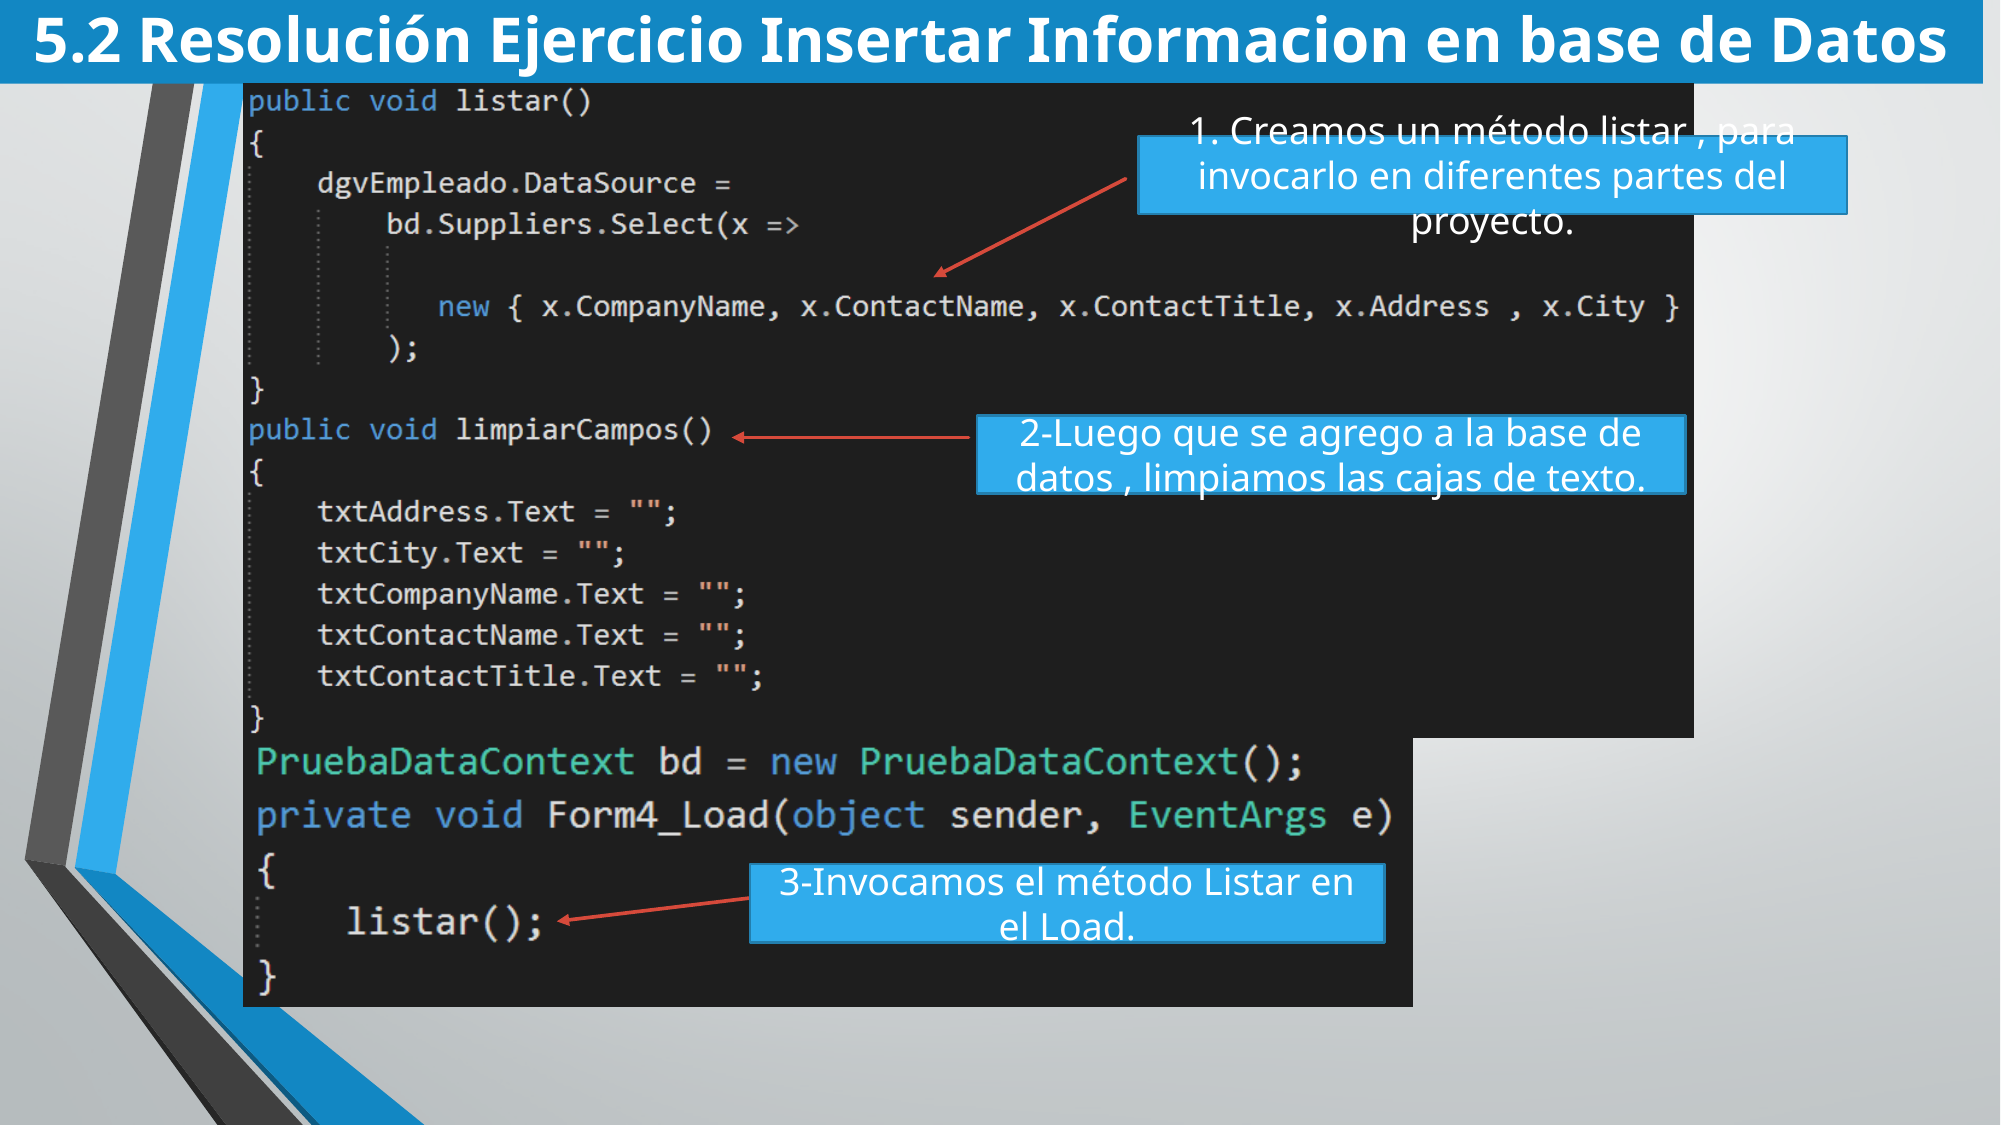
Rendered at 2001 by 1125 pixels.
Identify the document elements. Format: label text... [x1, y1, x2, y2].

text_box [556, 897, 751, 922]
text_box 5.2 Resolución Ejercicio Insertar Informacion en base de Datos [0, 0, 1983, 84]
picture [243, 83, 1694, 1007]
text_box 1. Creamos un método listar , para invocarlo en diferentes partes del proyecto. [1694, 135, 1848, 215]
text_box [932, 178, 1126, 278]
